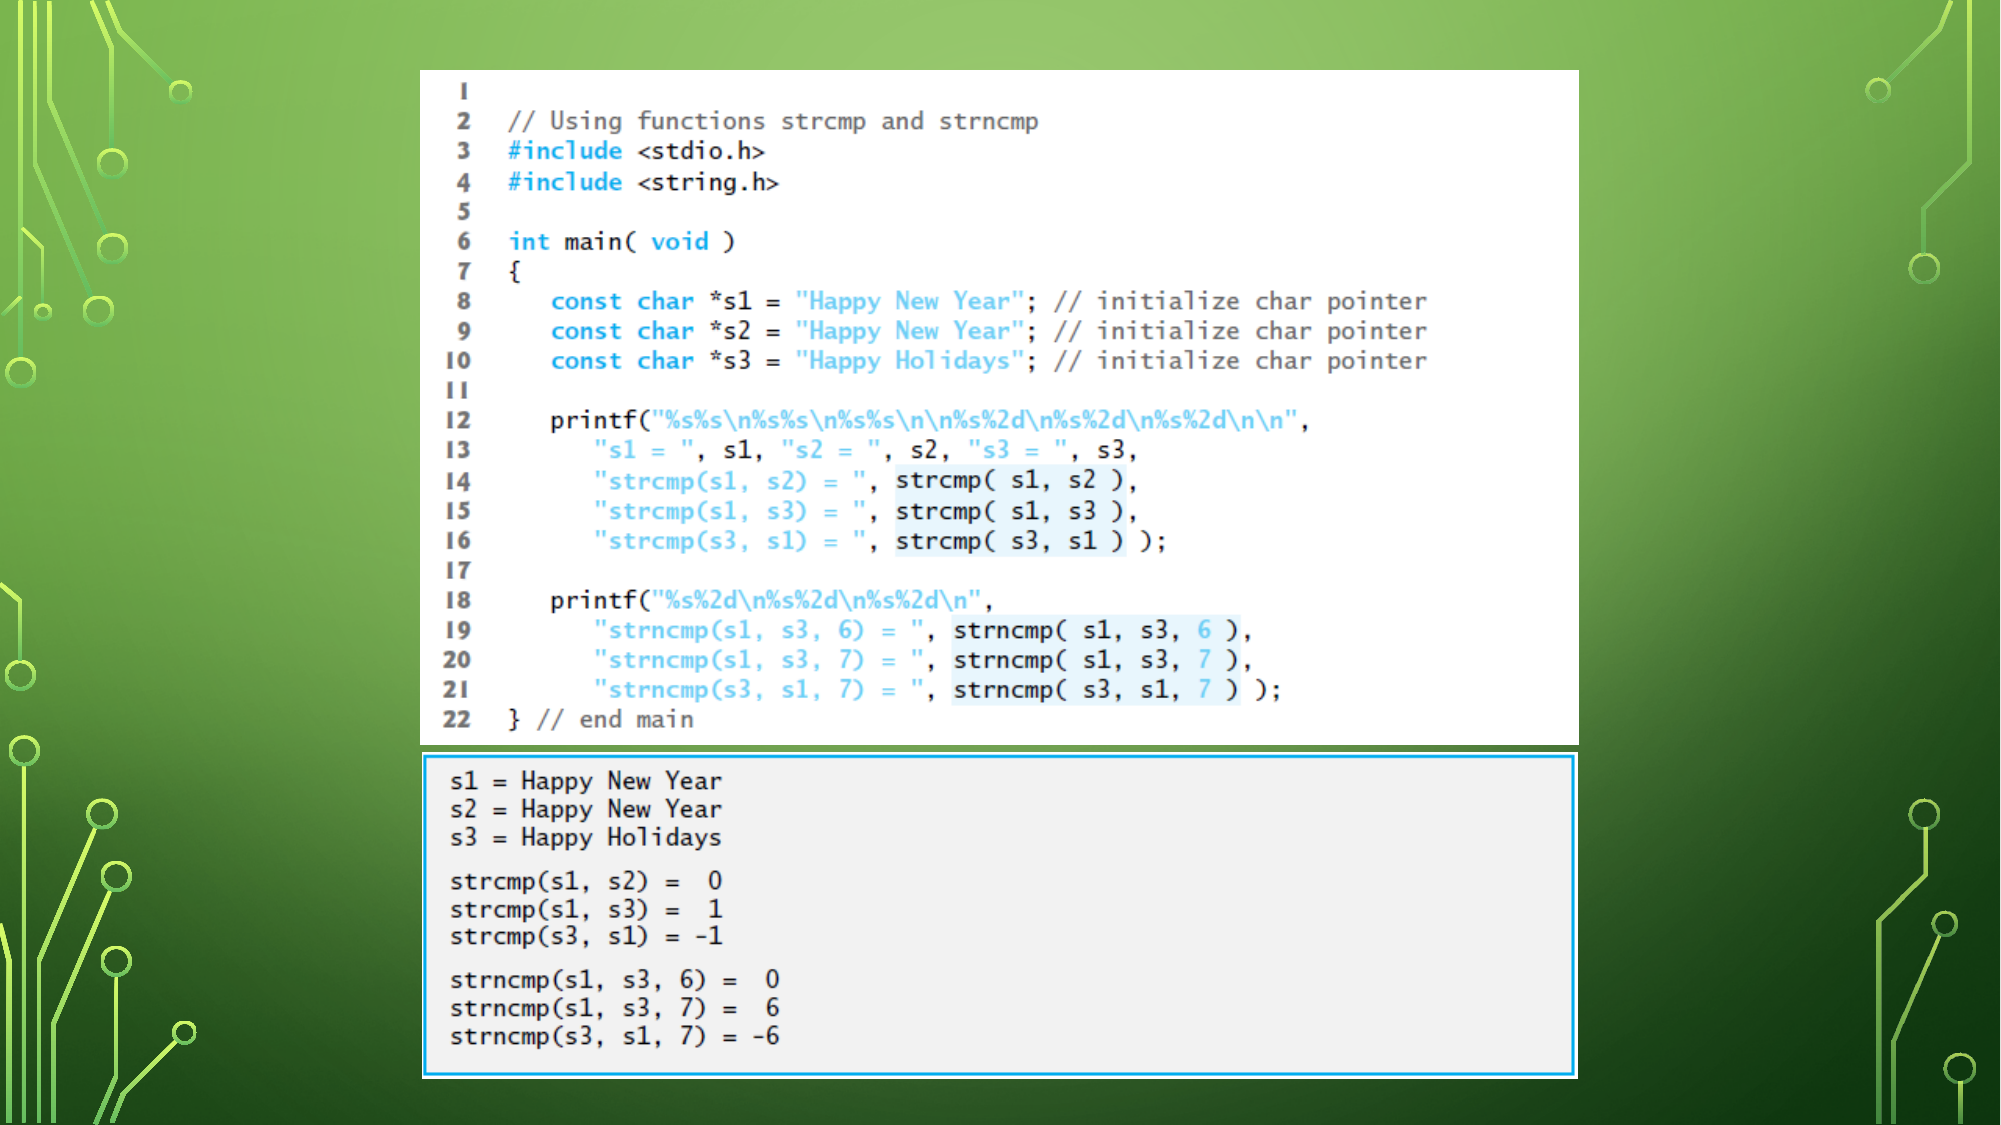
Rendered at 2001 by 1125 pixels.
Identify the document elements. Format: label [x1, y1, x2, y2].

picture [422, 751, 1578, 1079]
picture [420, 70, 1579, 745]
